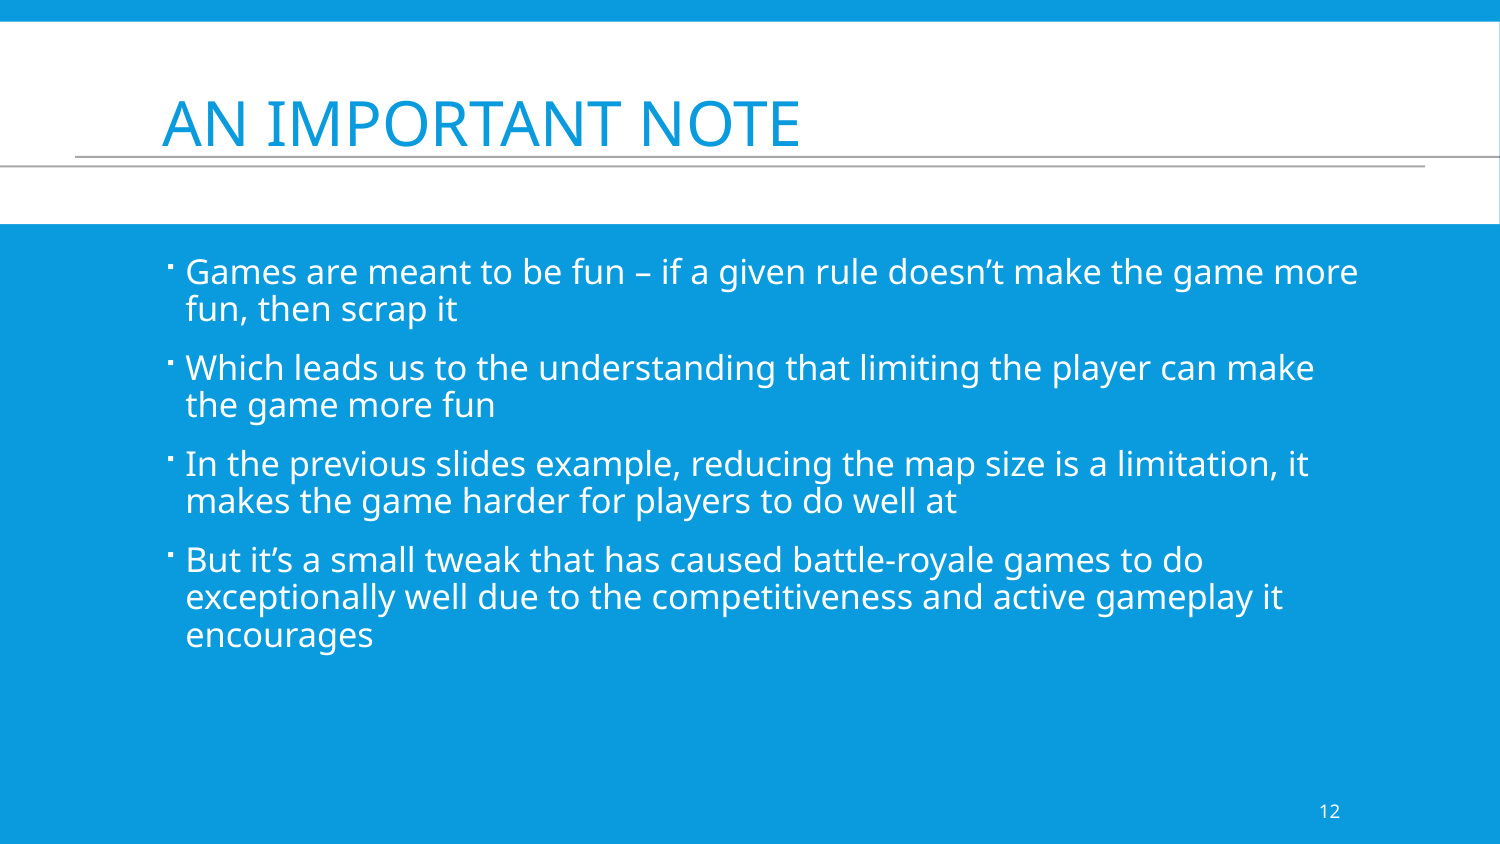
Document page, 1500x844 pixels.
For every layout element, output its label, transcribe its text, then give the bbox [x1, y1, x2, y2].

slide_number 12 [1311, 790, 1428, 836]
list Games are meant to be fun – if a given rule doesn’t make the game more fun, then scrap it Which leads us to the understanding that limiting the player can make the game more fun In the previous slides example, reducing the map size is a limitation, it makes the game harder for players to do well at But it’s a small tweak that has caused battle-royale games to do exceptionally well due to the competitiveness and active gameplay it encourages [147, 247, 1389, 765]
title An important note [147, 34, 1352, 221]
